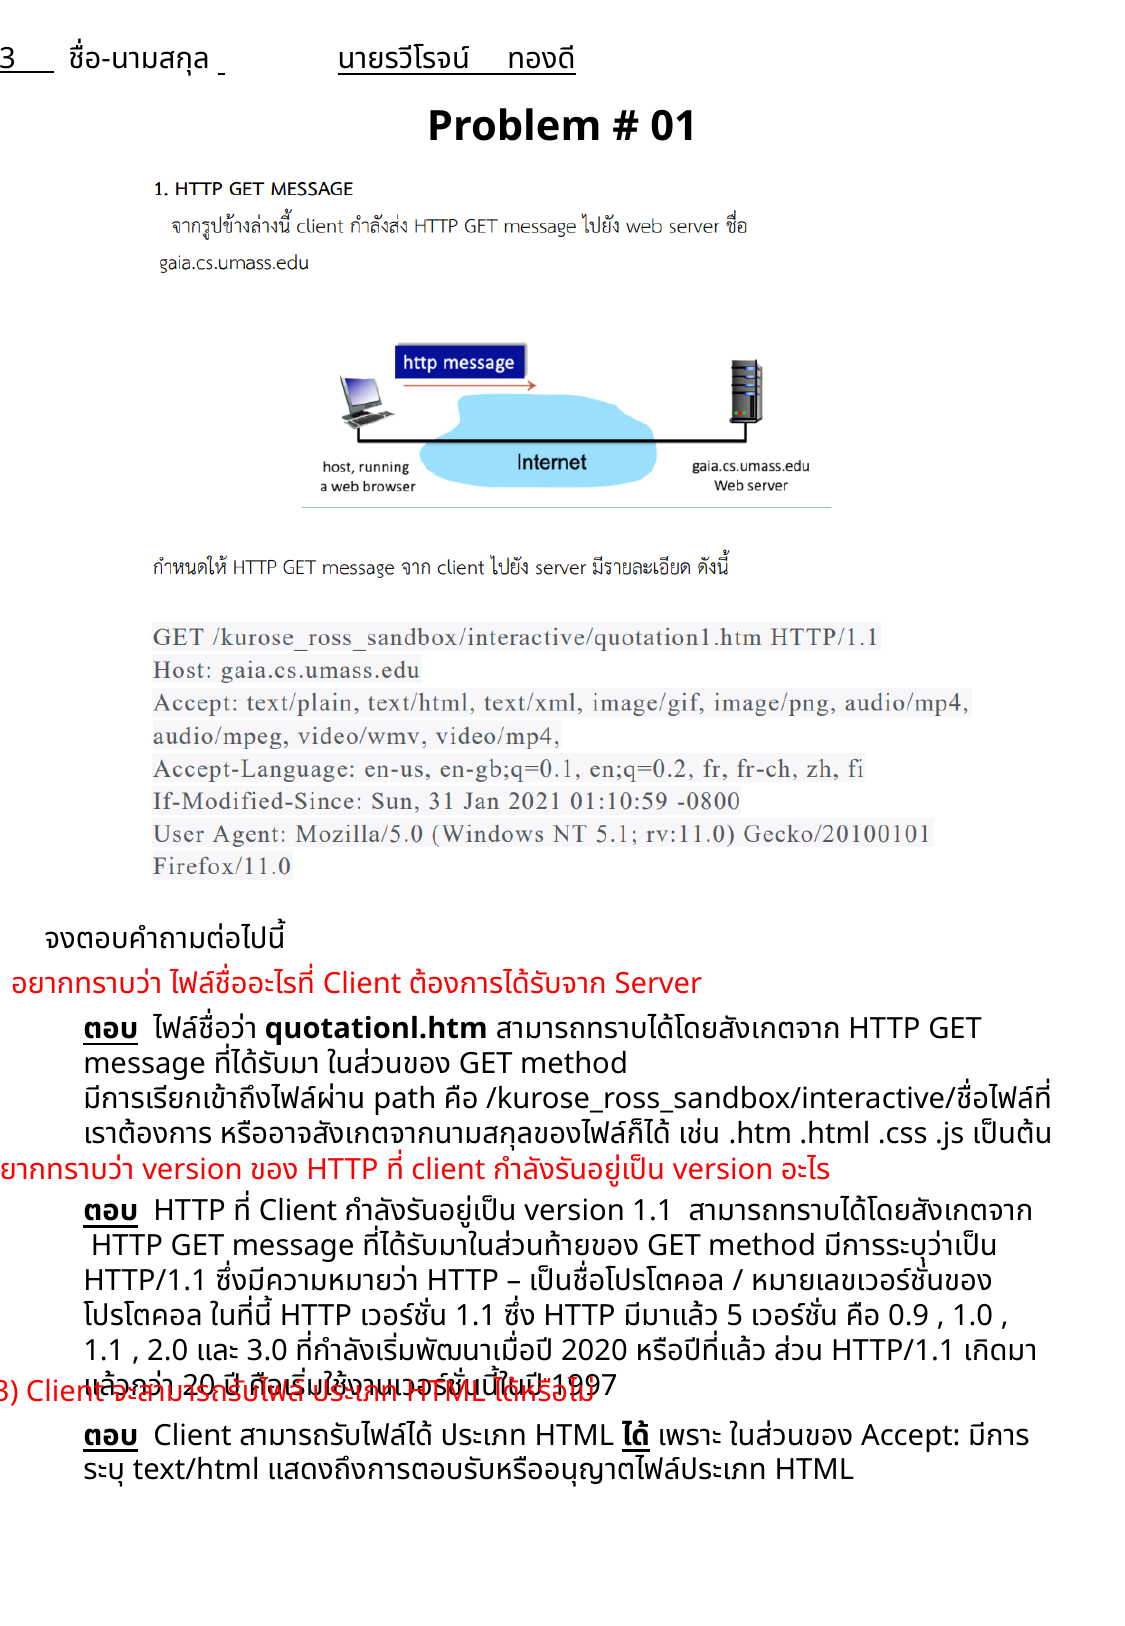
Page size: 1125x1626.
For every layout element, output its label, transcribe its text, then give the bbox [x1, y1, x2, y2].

text_box Problem # 01 [412, 91, 713, 157]
text_box 2) อยากทราบว่า version ของ HTTP ที่ client กำลังรันอยู่เป็น version อะไร [0, 1143, 846, 1193]
picture [122, 166, 1002, 892]
text_box ตอบ Client สามารถรับไฟล์ได้ ประเภท HTML ได้ เพราะ ในส่วนของ Accept: มีการระบุ text/html แสดงถึงการตอบรับหรืออนุญาตไฟล์ประเภท HTML [68, 1408, 1070, 1494]
text_box 3) Client จะสามารถรับไฟล์ ประเภท HTML ได้หรือไม่ [0, 1365, 618, 1415]
text_box ตอบ HTTP ที่ Client กำลังรันอยู่เป็น version 1.1 สามารถทราบได้โดยสังเกตจาก HTTP GET message ที่ได้รับมาในส่วนท้ายของ GET method มีการระบุว่าเป็น HTTP/1.1 ซึ่งมีความหมายว่า HTTP – เป็นชื่อโปรโตคอล / หมายเลขเวอร์ชั่นของโปรโตคอล ในที่นี้ HTTP เวอร์ชั่น 1.1 ซึ่ง HTTP มีมาแล้ว 5 เวอร์ชั่น คือ 0.9 , 1.0 , 1.1 , 2.0 และ 3.0 ที่กำลังเริ่มพัฒนาเมื่อปี 2020 หรือปีที่แล้ว ส่วน HTTP/1.1 เกิดมาแล้วกว่า 20 ปี คือเริ่มใช้งานเวอร์ชั่นนี้ในปี 1997 [68, 1184, 1070, 1408]
text_box ตอบ ไฟล์ชื่อว่า quotationl.htm สามารถทราบได้โดยสังเกตจาก HTTP GET message ที่ได้รับมา ในส่วนของ GET method มีการเรียกเข้าถึงไฟล์ผ่าน path คือ /kurose_ross_sandbox/interactive/ชื่อไฟล์ที่เราต้องการ หรืออาจสังเกตจากนามสกุลของไฟล์ก็ได้ เช่น .htm .html .css .js เป็นต้น [68, 1002, 1070, 1157]
text_box รหัส น.ศ 62010763 ชื่อ-นามสกุล นายรวีโรจน์ ทองดี [0, 31, 1125, 82]
text_box 1) อยากทราบว่า ไฟล์ชื่ออะไรที่ Client ต้องการได้รับจาก Server [0, 956, 718, 1007]
text_box จงตอบคำถามต่อไปนี้ [29, 911, 301, 956]
